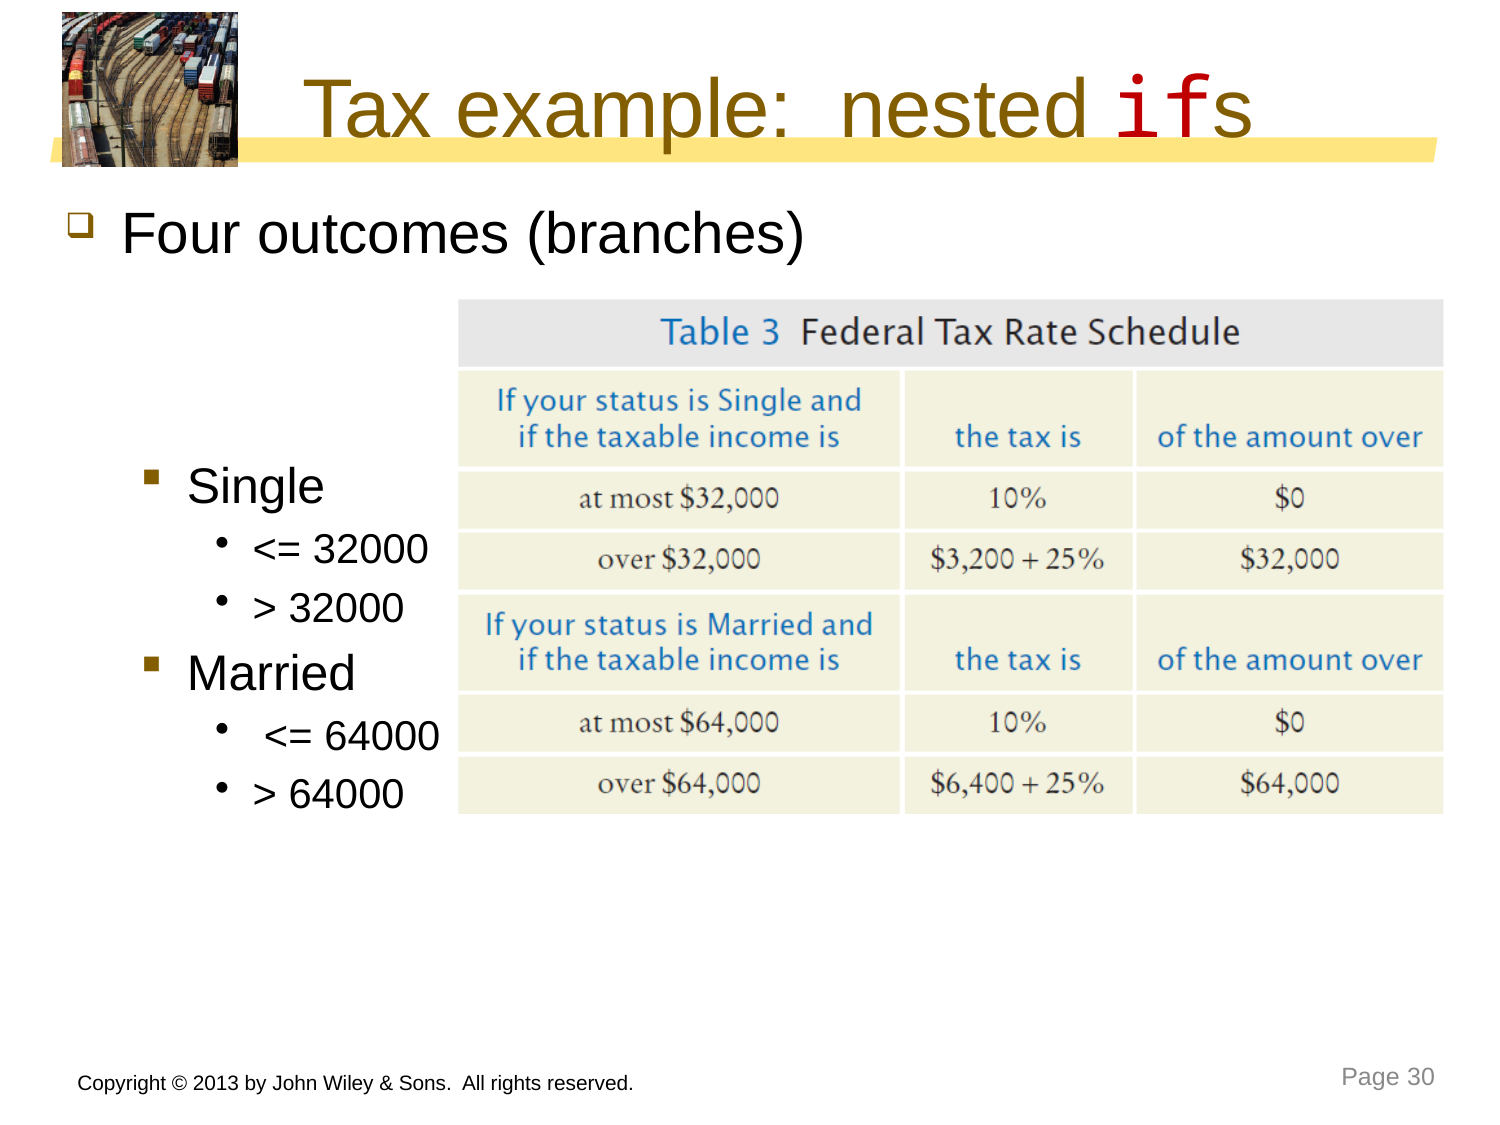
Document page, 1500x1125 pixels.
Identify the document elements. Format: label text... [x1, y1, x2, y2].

picture [451, 292, 1451, 814]
list Four outcomes (branches) Single <= 32000 > 32000 Married <= 64000 > 64000 [49, 187, 1438, 1026]
footer Copyright © 2013 by John Wiley & Sons. All rights reserved. [62, 1037, 726, 1104]
slide_number Page 30 [1187, 1050, 1450, 1100]
picture [62, 12, 238, 167]
title Tax example: nested ifs [287, 44, 1451, 163]
